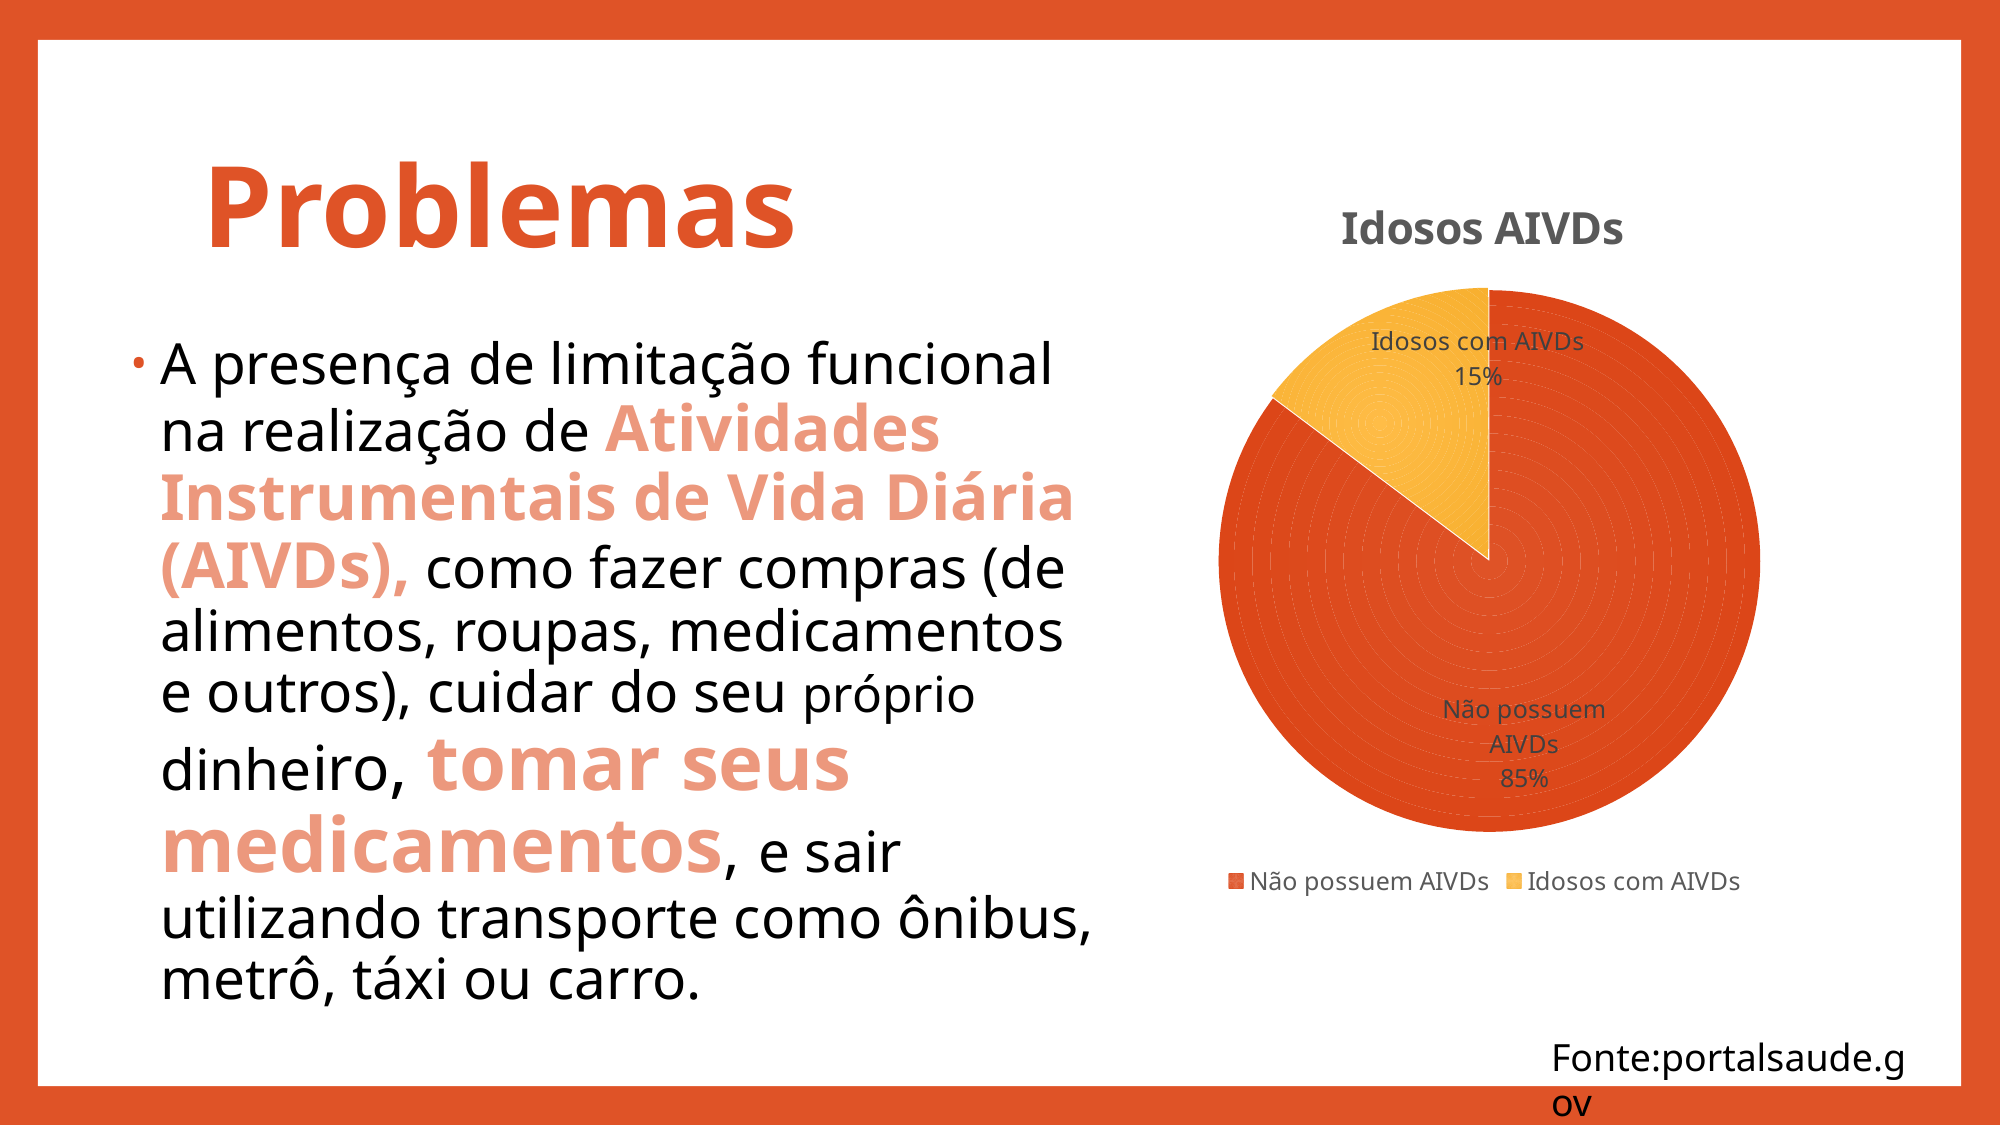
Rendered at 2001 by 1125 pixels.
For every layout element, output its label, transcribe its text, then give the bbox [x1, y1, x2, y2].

text_box Fonte:portalsaude.gov [1536, 1026, 1933, 1125]
title Problemas [187, 99, 1808, 323]
list A presença de limitação funcional na realização de Atividades Instrumentais de Vida Diária (AIVDs), como fazer compras (de alimentos, roupas, medicamentos e outros), cuidar do seu próprio dinheiro, tomar seus medicamentos, e sair utilizando transporte como ônibus, metrô, táxi ou carro. [107, 327, 1117, 1027]
chart [1043, 161, 1933, 905]
